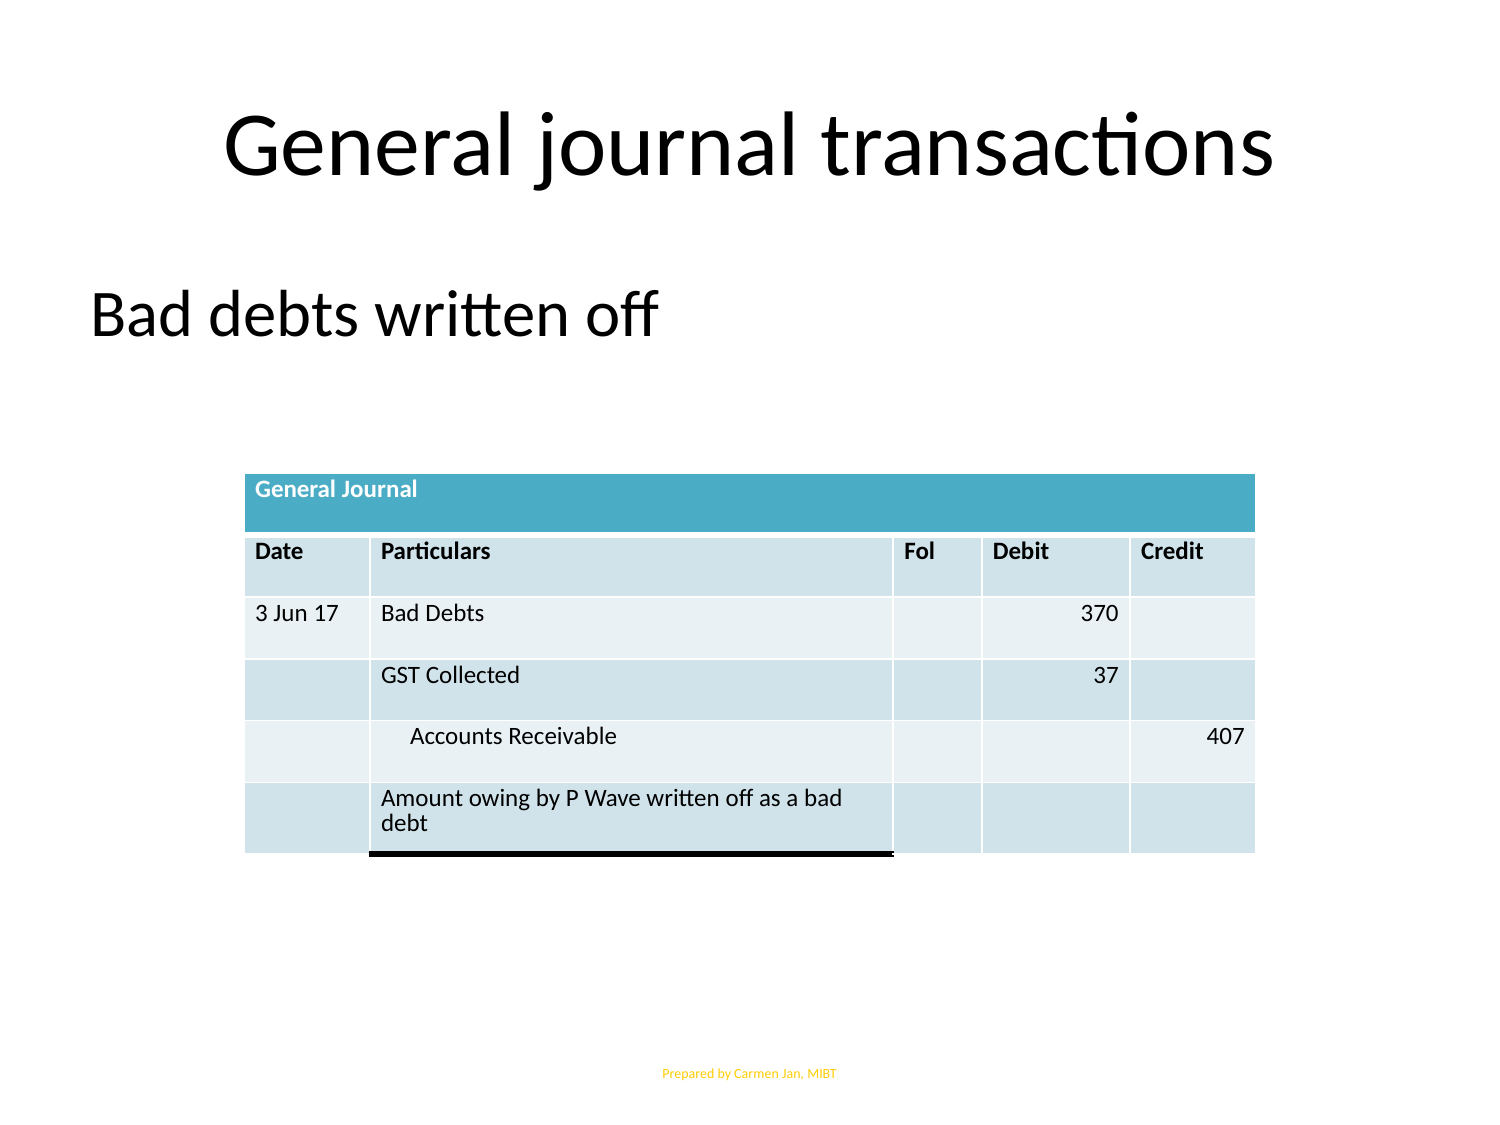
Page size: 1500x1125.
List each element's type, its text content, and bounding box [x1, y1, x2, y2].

table_cell [245, 783, 369, 853]
table_cell Date [245, 538, 369, 596]
table_cell [983, 783, 1129, 853]
table_cell Particulars [371, 538, 892, 596]
table_cell Credit [1131, 538, 1255, 596]
table_cell [894, 660, 981, 720]
table_cell Bad Debts [371, 598, 892, 658]
list Bad debts written off [75, 262, 1425, 1005]
table_cell [245, 721, 369, 782]
table_cell [894, 783, 981, 853]
table_cell 407 [1131, 721, 1255, 782]
table_cell [1131, 598, 1255, 658]
table_cell [245, 660, 369, 720]
table_cell Amount owing by P Wave written off as a bad debt [371, 783, 892, 851]
table_cell [894, 721, 981, 782]
table_header General Journal [245, 474, 1255, 532]
table_cell 370 [983, 598, 1129, 658]
title General journal transactions [75, 45, 1425, 233]
table_cell [894, 598, 981, 658]
table_cell [1131, 783, 1255, 853]
table_cell Accounts Receivable [371, 721, 892, 782]
table_cell [1131, 660, 1255, 720]
footer Prepared by Carmen Jan, MIBT [512, 1042, 988, 1103]
table_cell 3 Jun 17 [245, 598, 369, 658]
table_cell GST Collected [371, 660, 892, 720]
table_cell [983, 721, 1129, 782]
table_cell Fol [894, 538, 981, 596]
table_cell 37 [983, 660, 1129, 720]
table_cell Debit [983, 538, 1129, 596]
